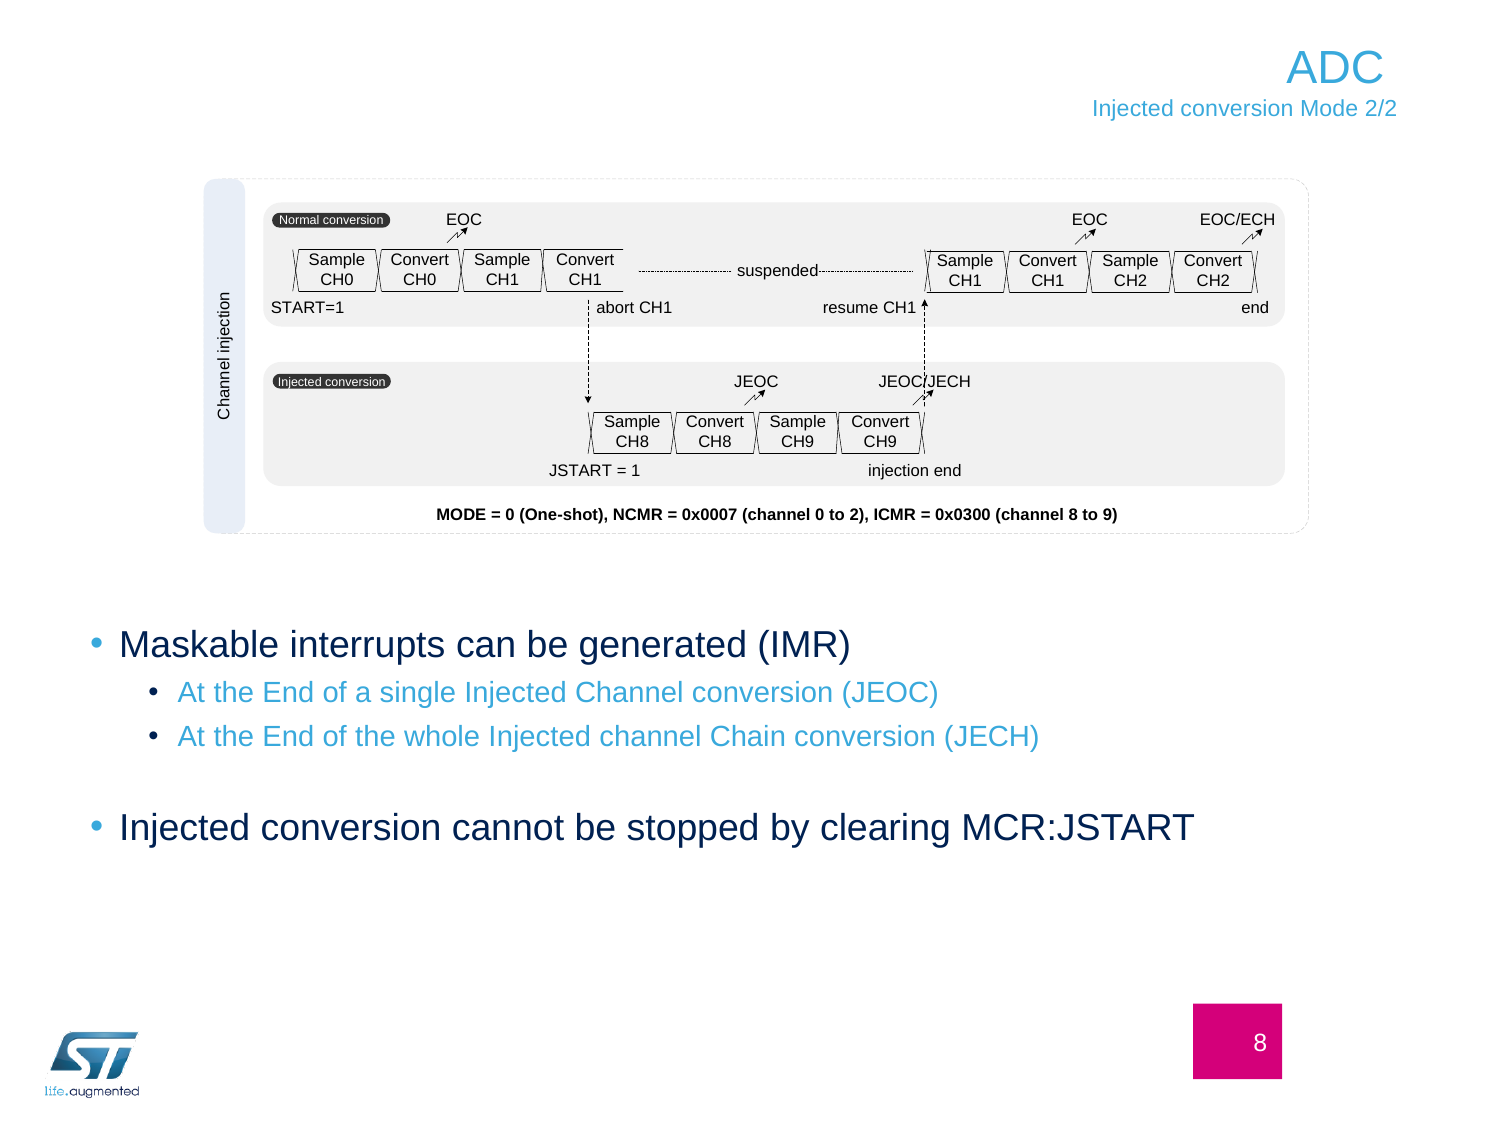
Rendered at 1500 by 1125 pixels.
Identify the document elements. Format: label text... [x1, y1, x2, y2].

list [200, 175, 1312, 537]
list Maskable interrupts can be generated (IMR) At the End of a single Injected Channel conversion (JEOC) At the End of the whole Injected channel Chain conversion (JECH) Injected conversion cannot be stopped by clearing MCR:JSTART [75, 612, 1438, 963]
picture [37, 1022, 147, 1104]
slide_number 8 [1193, 1003, 1283, 1080]
title ADC Injected conversion Mode 2/2 [87, 29, 1413, 130]
